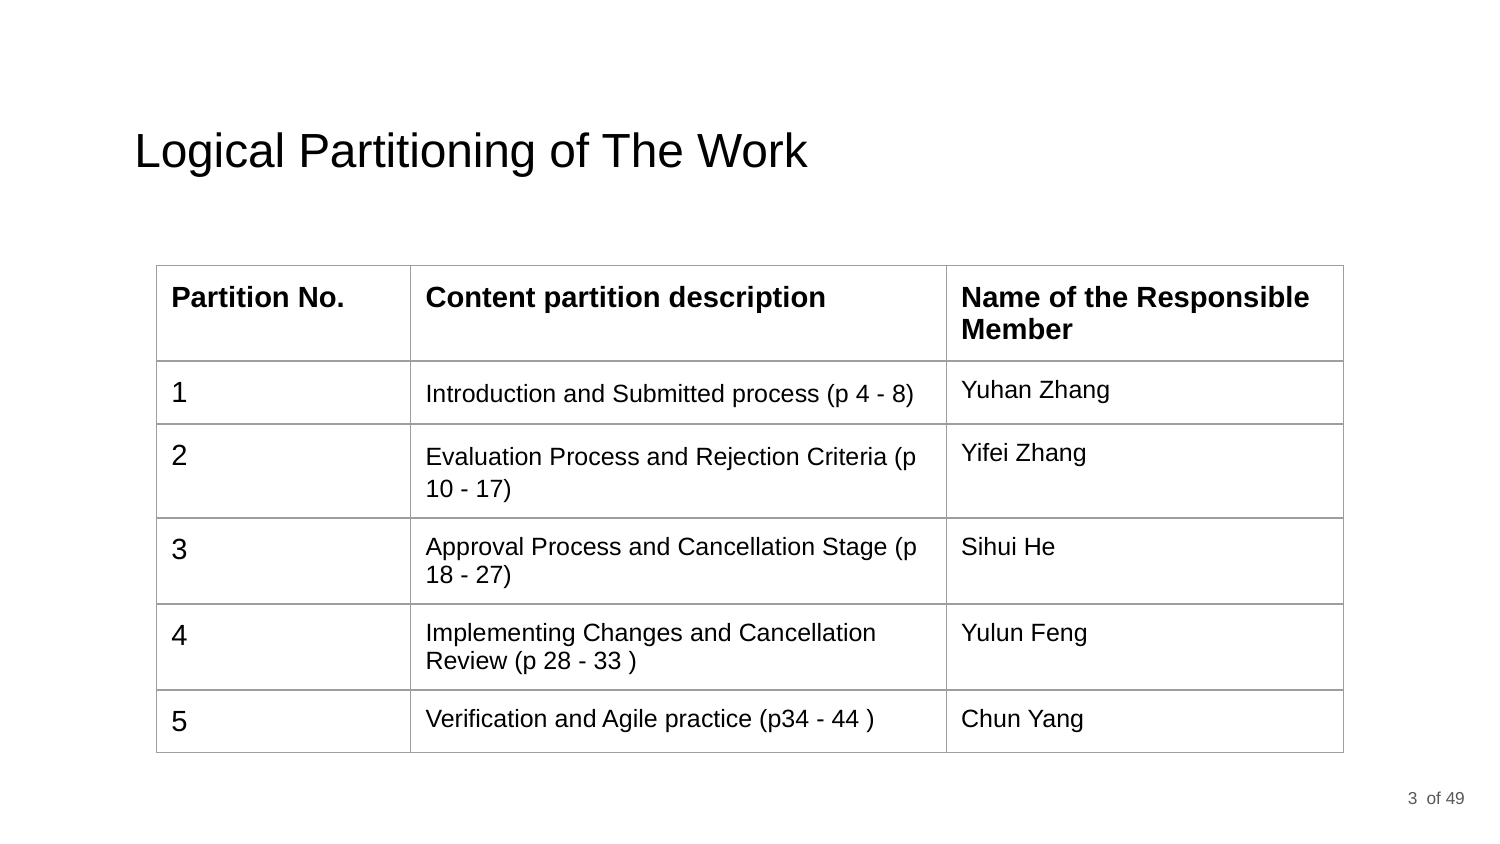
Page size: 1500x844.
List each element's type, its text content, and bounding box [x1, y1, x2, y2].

table_cell Evaluation Process and Rejection Criteria (p 10 - 17) [411, 425, 946, 517]
table_cell Yuhan Zhang [947, 362, 1343, 423]
title Logical Partitioning of The Work [119, 104, 1381, 193]
table_cell Introduction and Submitted process (p 4 - 8) [411, 362, 946, 423]
table_header Content partition description [411, 266, 946, 360]
slide_number ‹#› of 49 [1389, 764, 1480, 830]
table_cell Approval Process and Cancellation Stage (p 18 - 27) [411, 519, 946, 603]
table_cell Chun Yang [947, 691, 1343, 752]
table_cell 2 [157, 425, 410, 517]
table_cell 3 [157, 519, 410, 603]
table_cell Sihui He [947, 519, 1343, 603]
table_cell Verification and Agile practice (p34 - 44 ) [411, 691, 946, 752]
table_cell Implementing Changes and Cancellation Review (p 28 - 33 ) [411, 605, 946, 689]
table_cell Yifei Zhang [947, 425, 1343, 517]
table_header Partition No. [157, 266, 410, 360]
table_header Name of the Responsible Member [947, 266, 1343, 360]
table_cell 1 [157, 362, 410, 423]
table_cell Yulun Feng [947, 605, 1343, 689]
table_cell 4 [157, 605, 410, 689]
table_cell 5 [157, 691, 410, 752]
